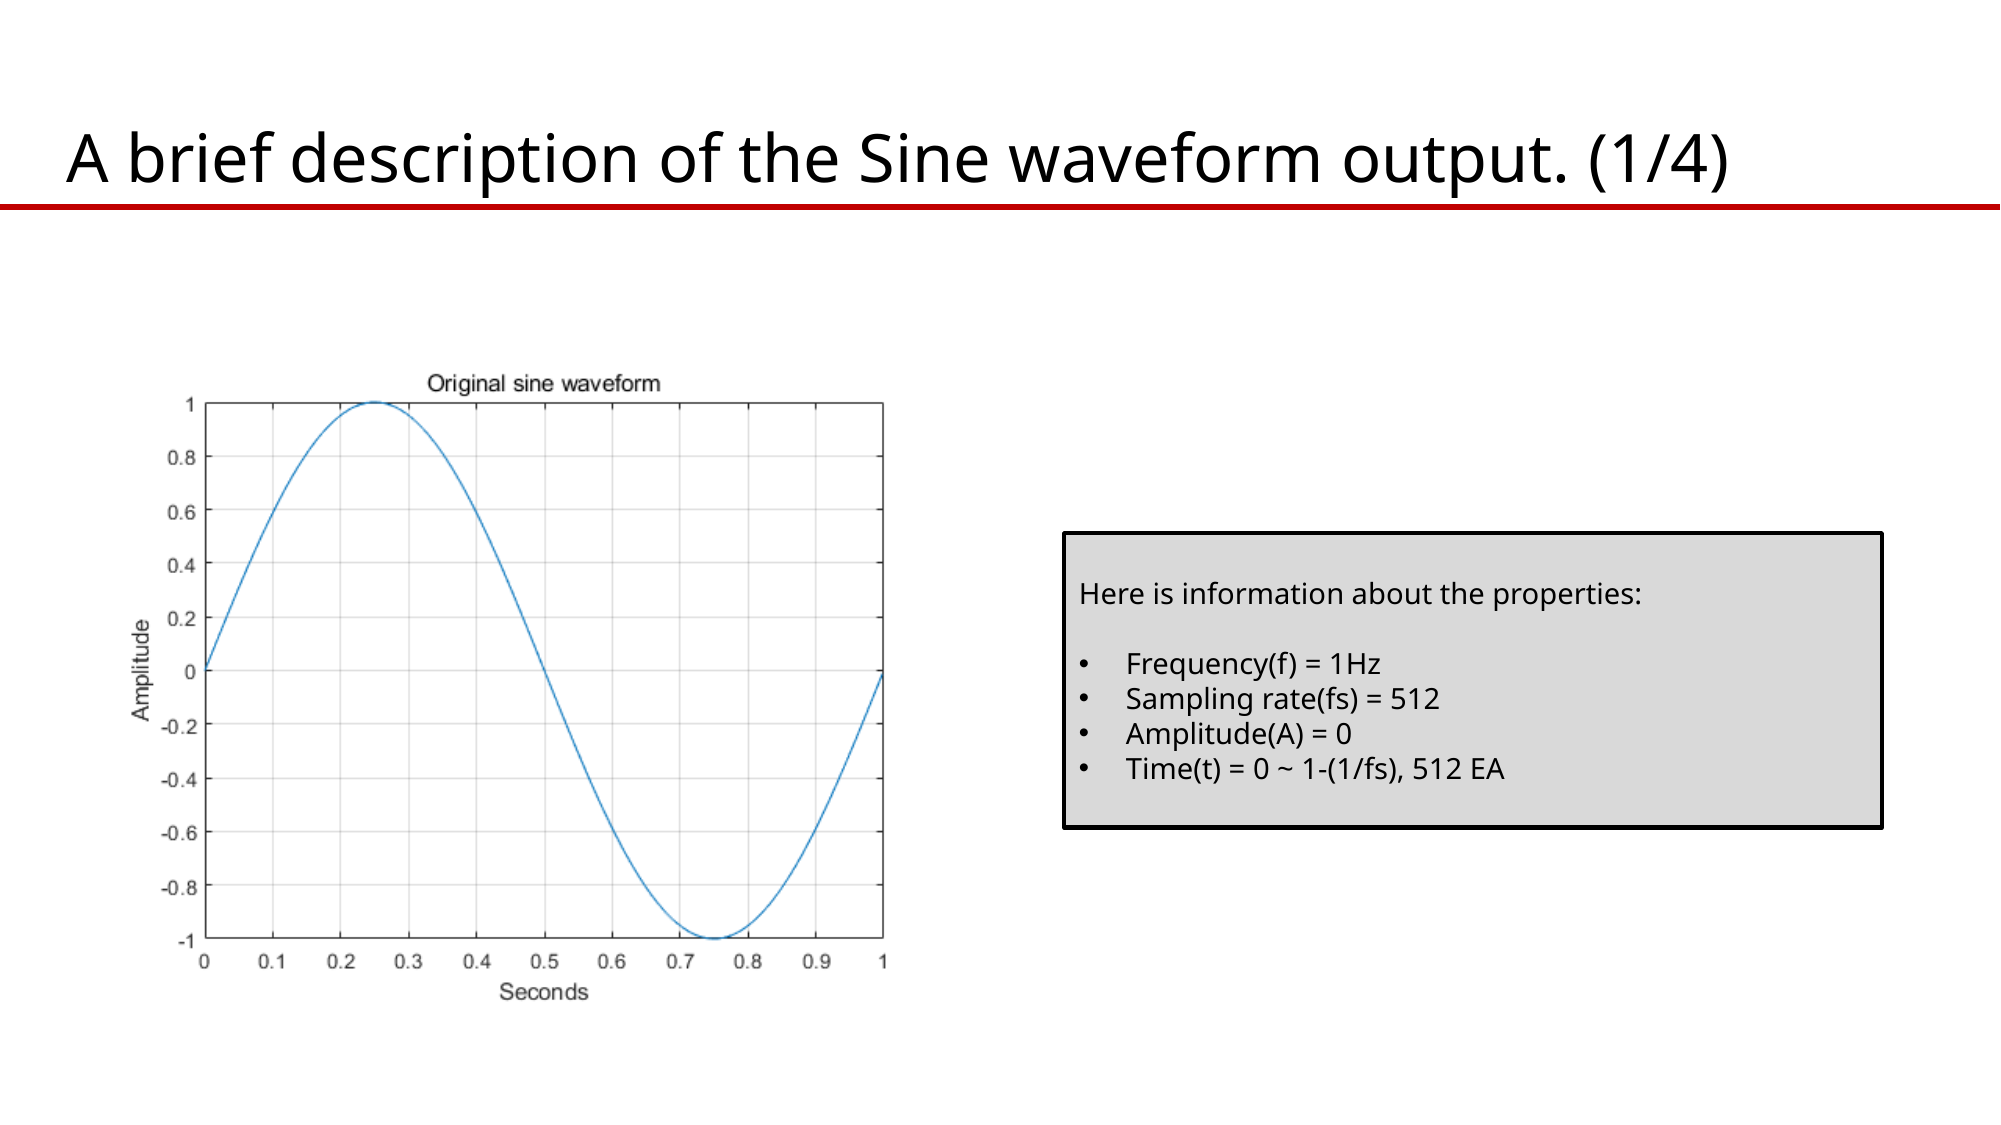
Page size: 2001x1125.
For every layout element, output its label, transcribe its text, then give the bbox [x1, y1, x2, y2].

text_box A brief description of the Sine waveform output. (1/4) [51, 108, 1747, 203]
text_box Here is information about the properties: Frequency(f) = 1Hz Sampling rate(fs) = 512 Amplitude(A) = 0 Time(t) = 0 ~ 1-(1/fs), 512 EA [1064, 533, 1882, 828]
picture [91, 353, 967, 1011]
